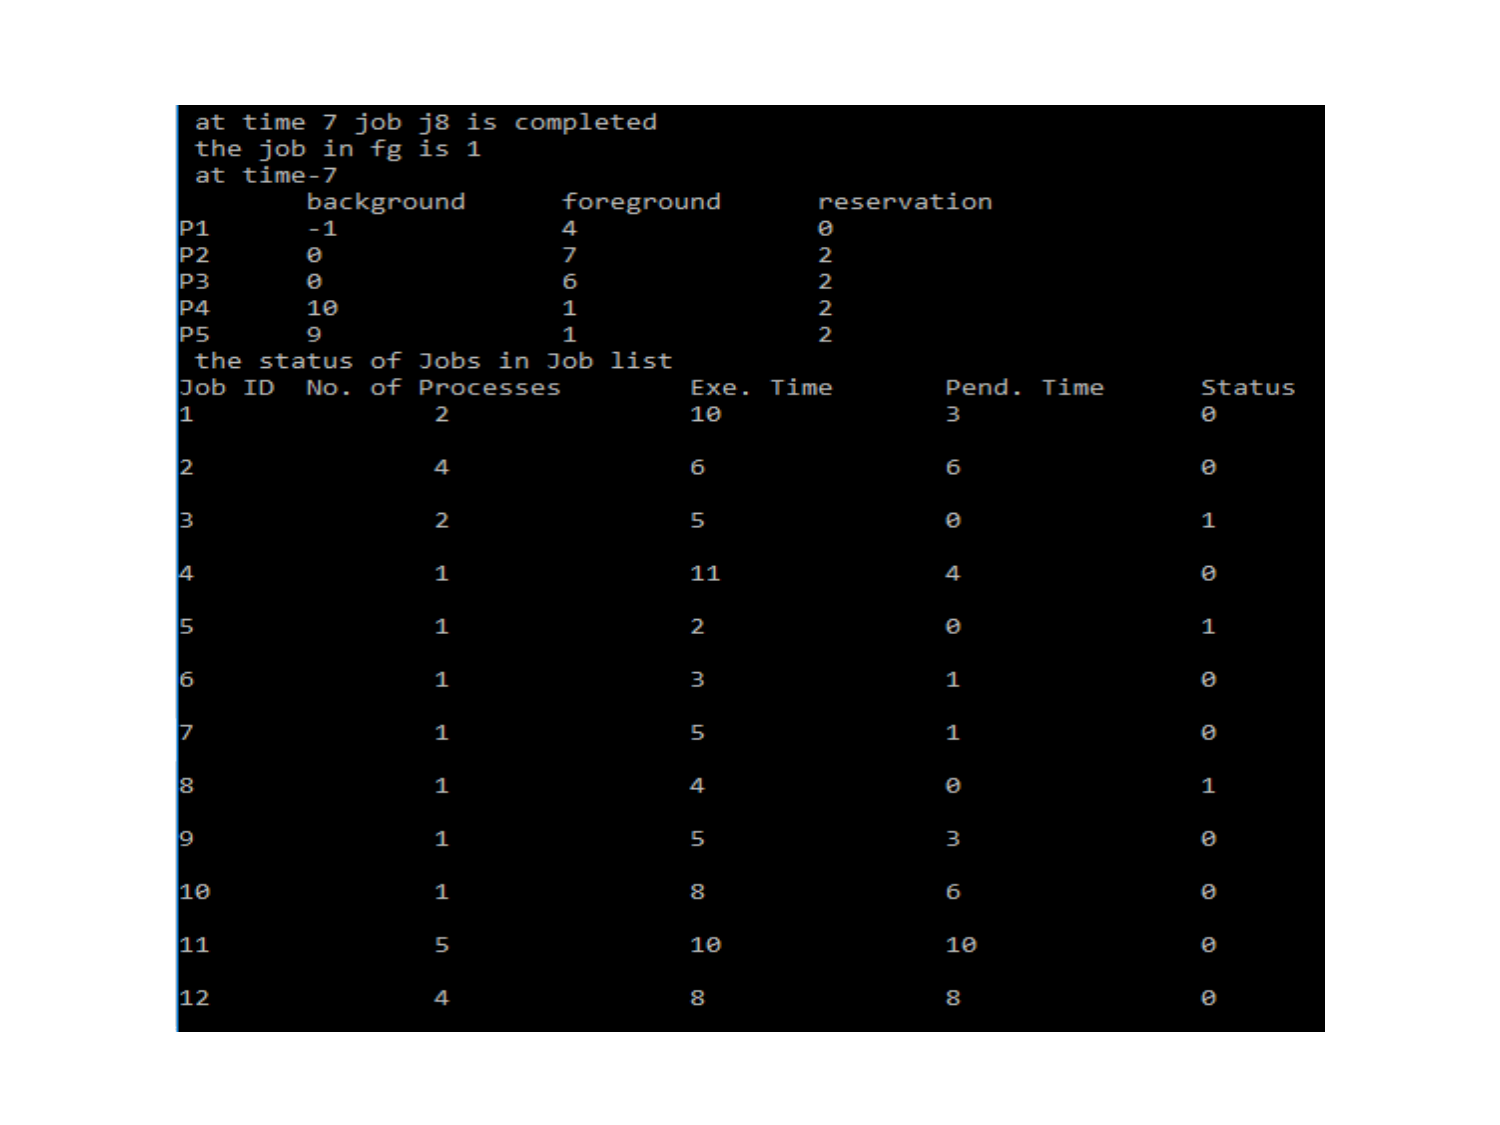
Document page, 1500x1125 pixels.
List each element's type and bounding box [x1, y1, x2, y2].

picture [175, 105, 1325, 1032]
